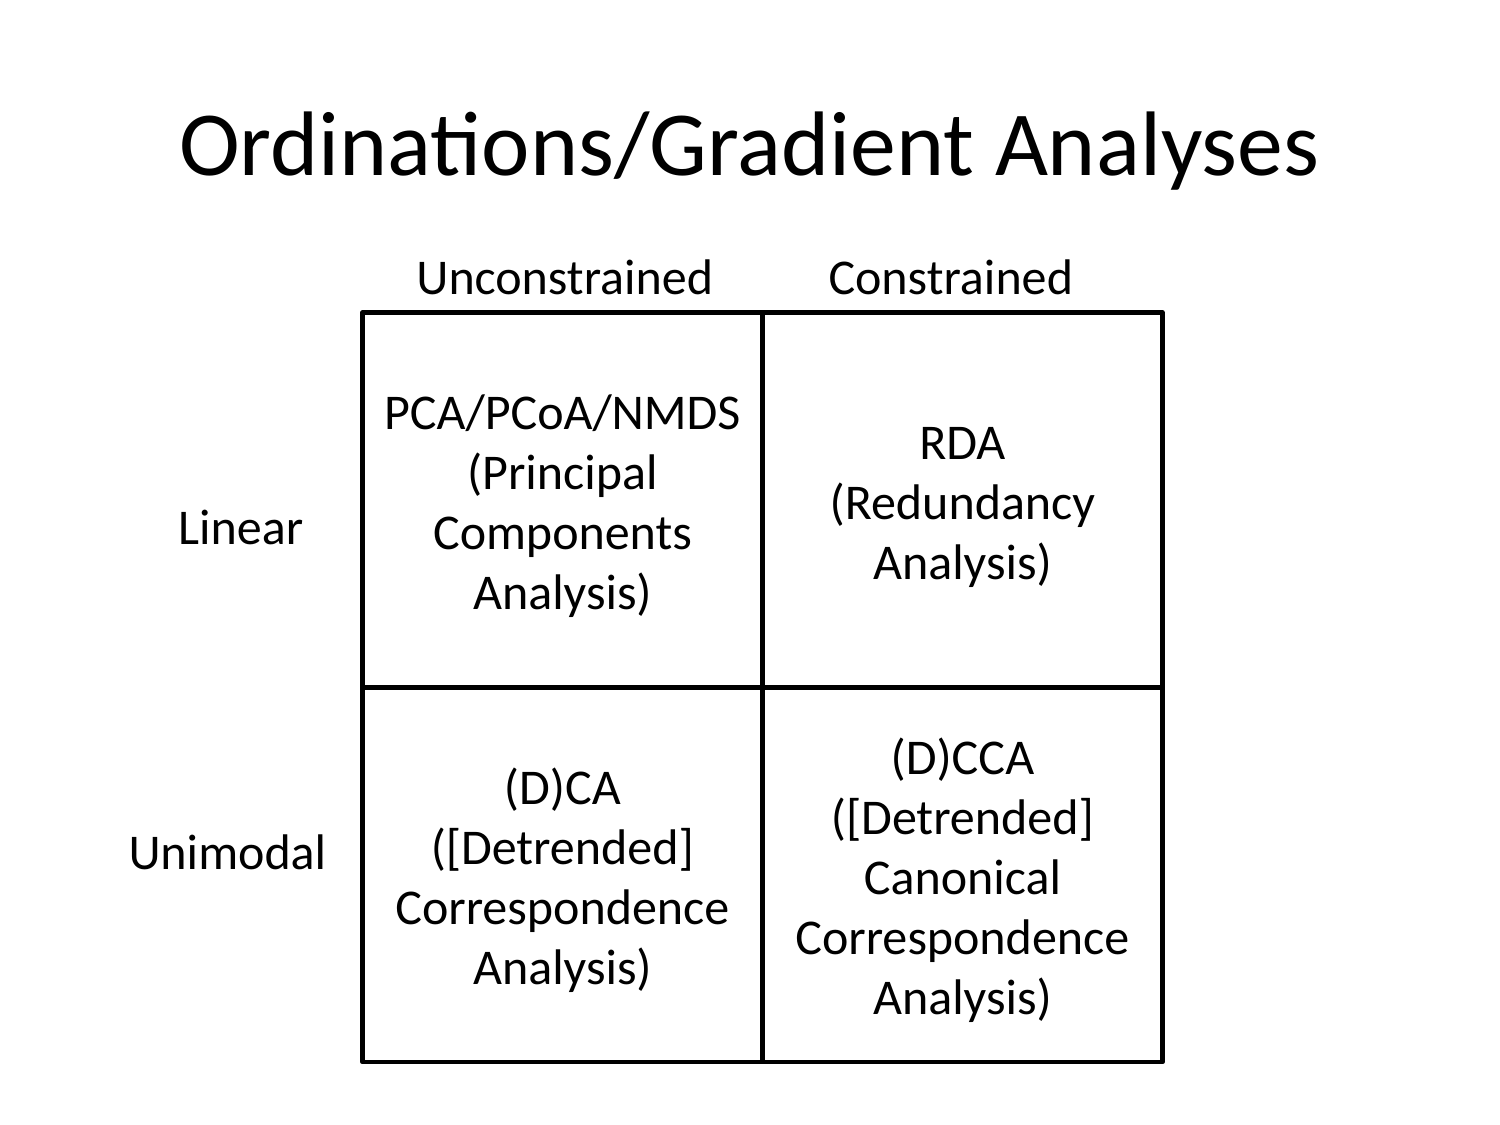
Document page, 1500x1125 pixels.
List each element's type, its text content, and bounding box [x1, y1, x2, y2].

text_box PCA/PCoA/NMDS (Principal Components Analysis) [360, 310, 760, 685]
title Ordinations/Gradient Analyses [75, 45, 1425, 233]
text_box Unconstrained [401, 237, 729, 310]
text_box Linear [163, 487, 319, 563]
text_box (D)CA ([Detrended] Correspondence Analysis) [360, 685, 760, 1064]
text_box Unimodal [113, 812, 342, 888]
text_box RDA (Redundancy Analysis) [760, 310, 1165, 685]
text_box Constrained [813, 237, 1088, 310]
text_box (D)CCA ([Detrended] Canonical Correspondence Analysis) [760, 685, 1165, 1064]
